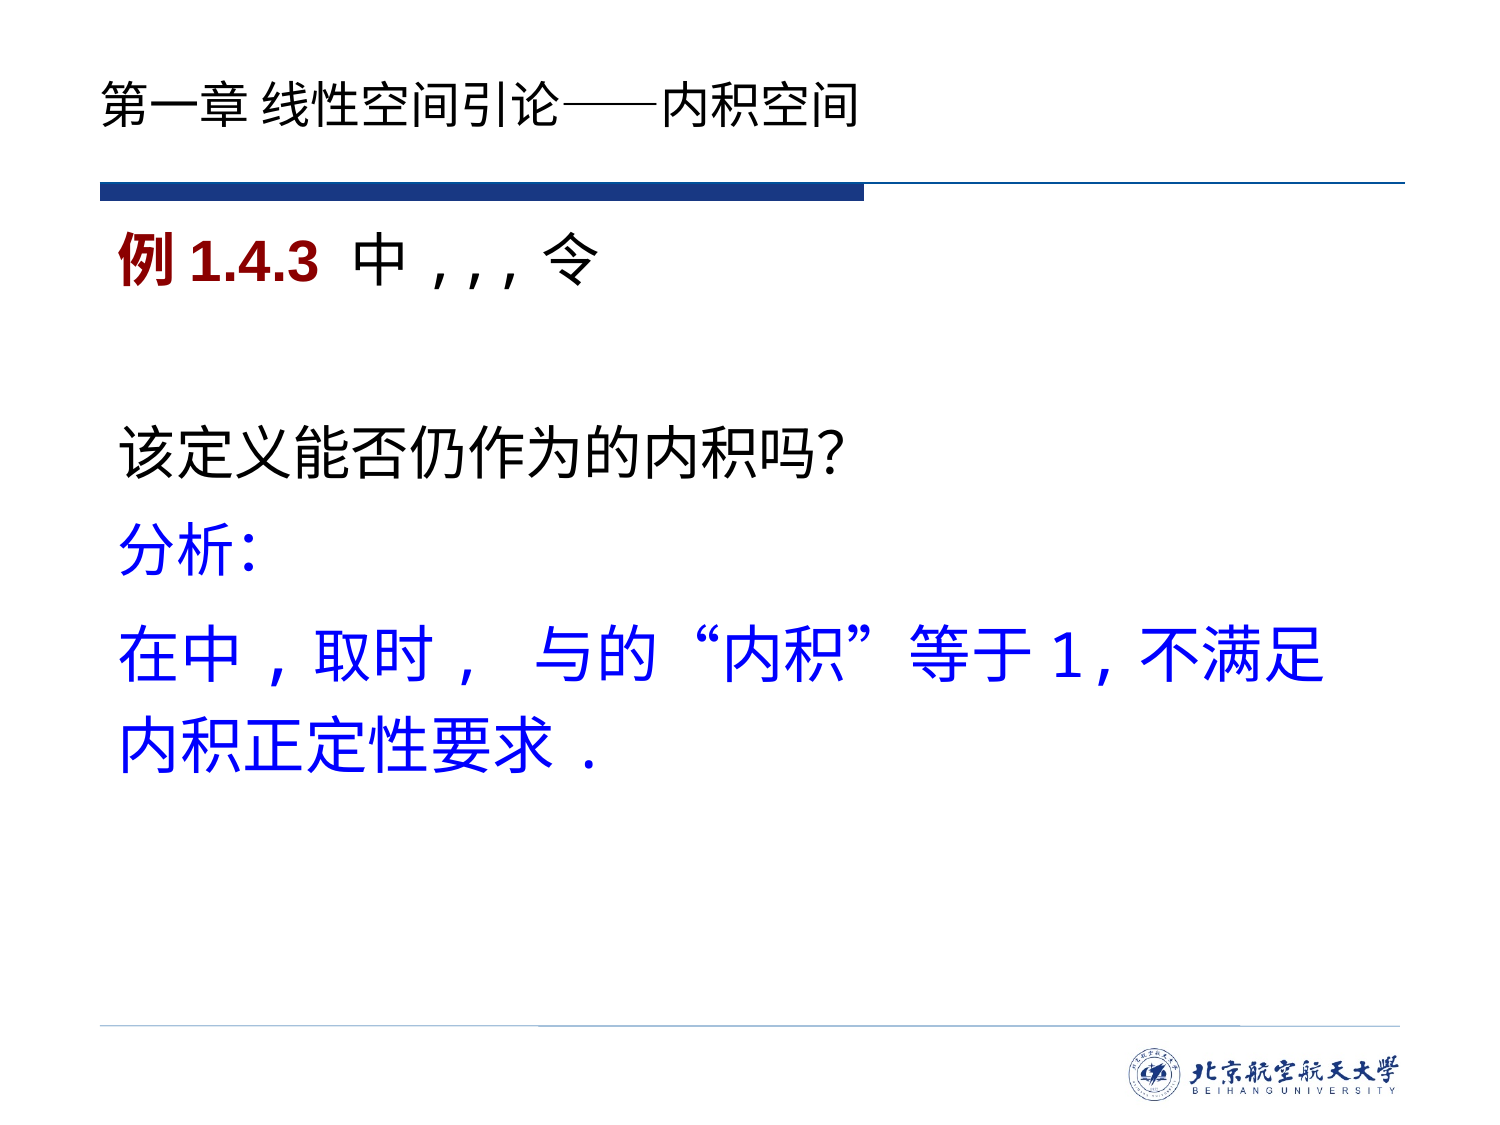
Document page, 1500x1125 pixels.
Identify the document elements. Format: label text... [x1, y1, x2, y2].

title 第一章 线性空间引论——内积空间 [83, 29, 1397, 141]
picture [1114, 1041, 1412, 1108]
